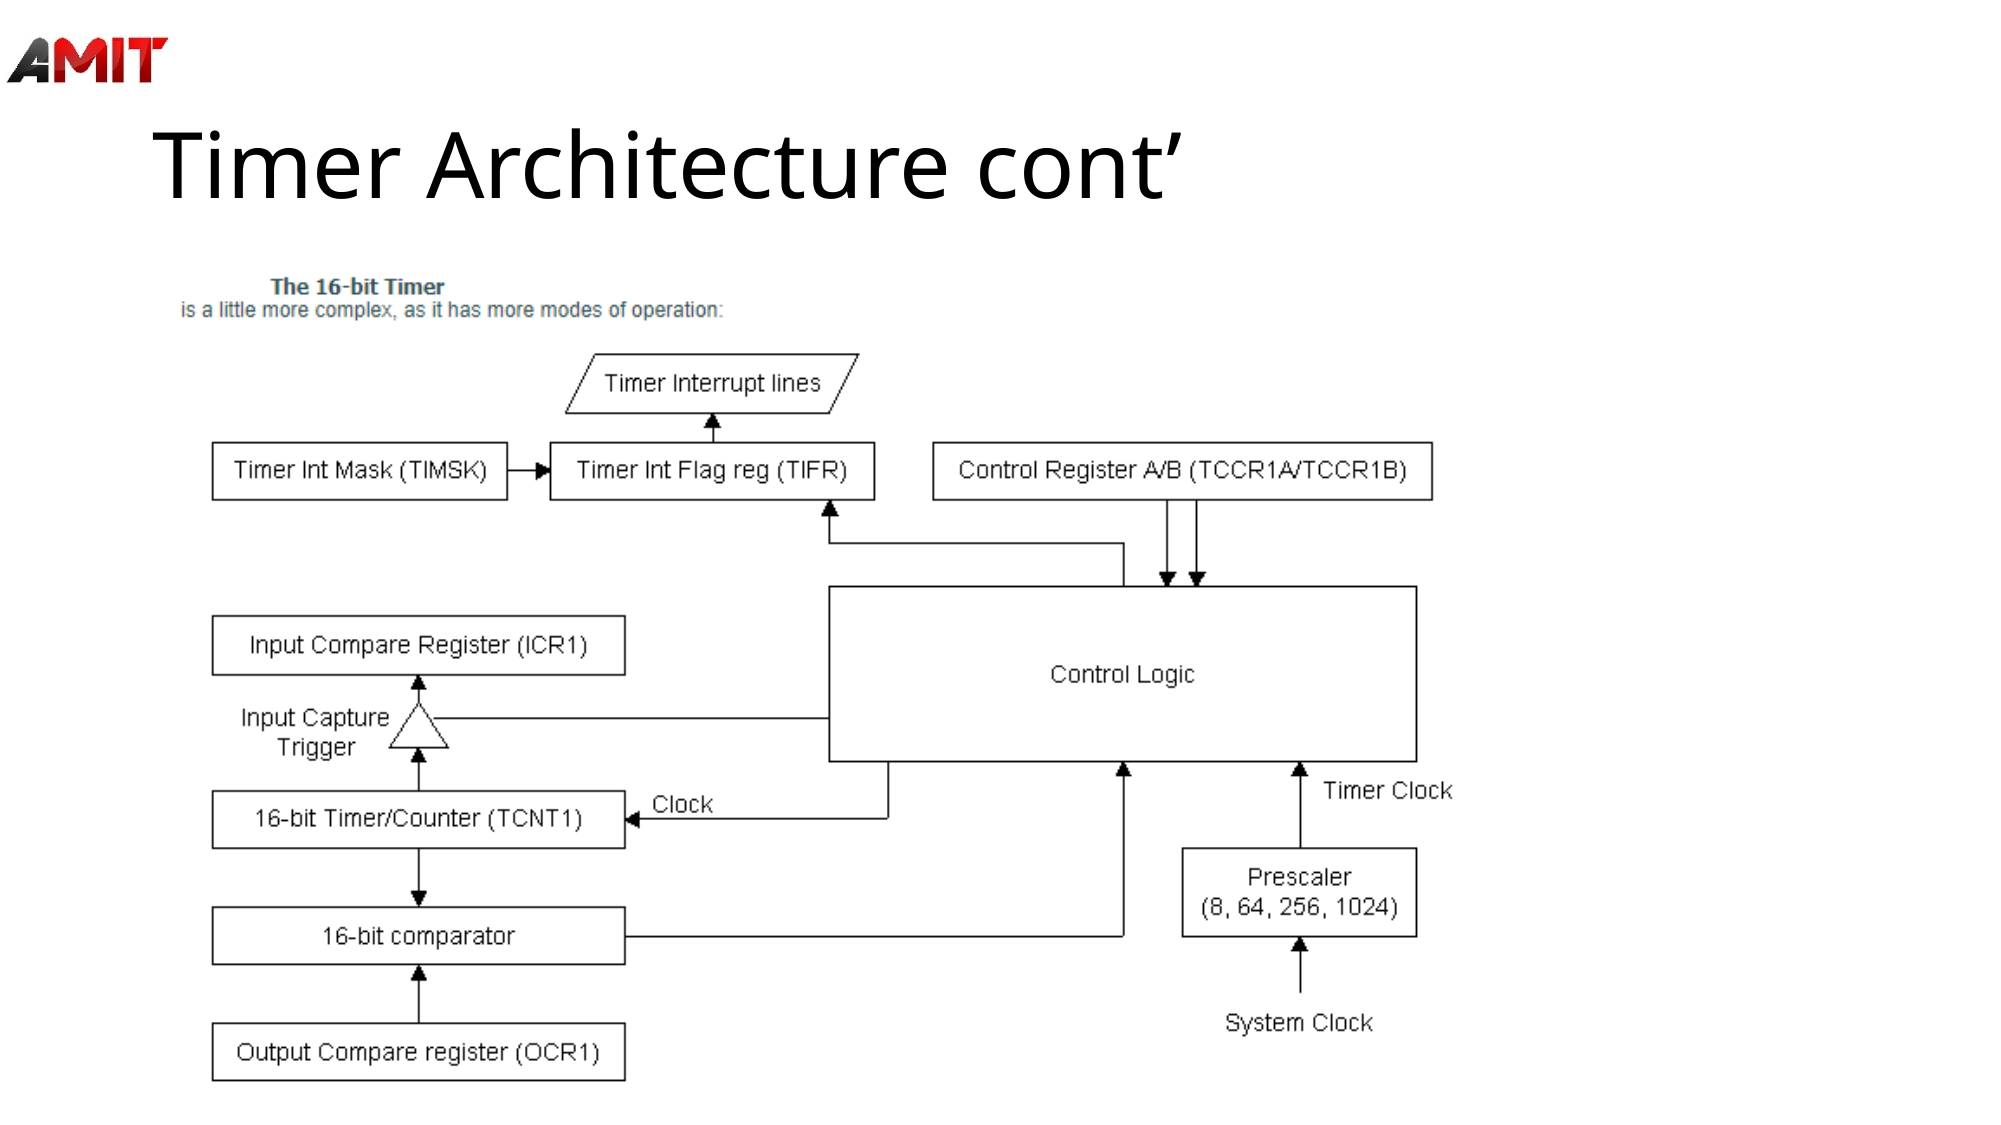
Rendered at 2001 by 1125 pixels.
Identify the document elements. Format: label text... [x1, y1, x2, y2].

picture [0, 0, 175, 124]
title Timer Architecture cont’ [137, 59, 1863, 278]
picture [162, 255, 1584, 1125]
